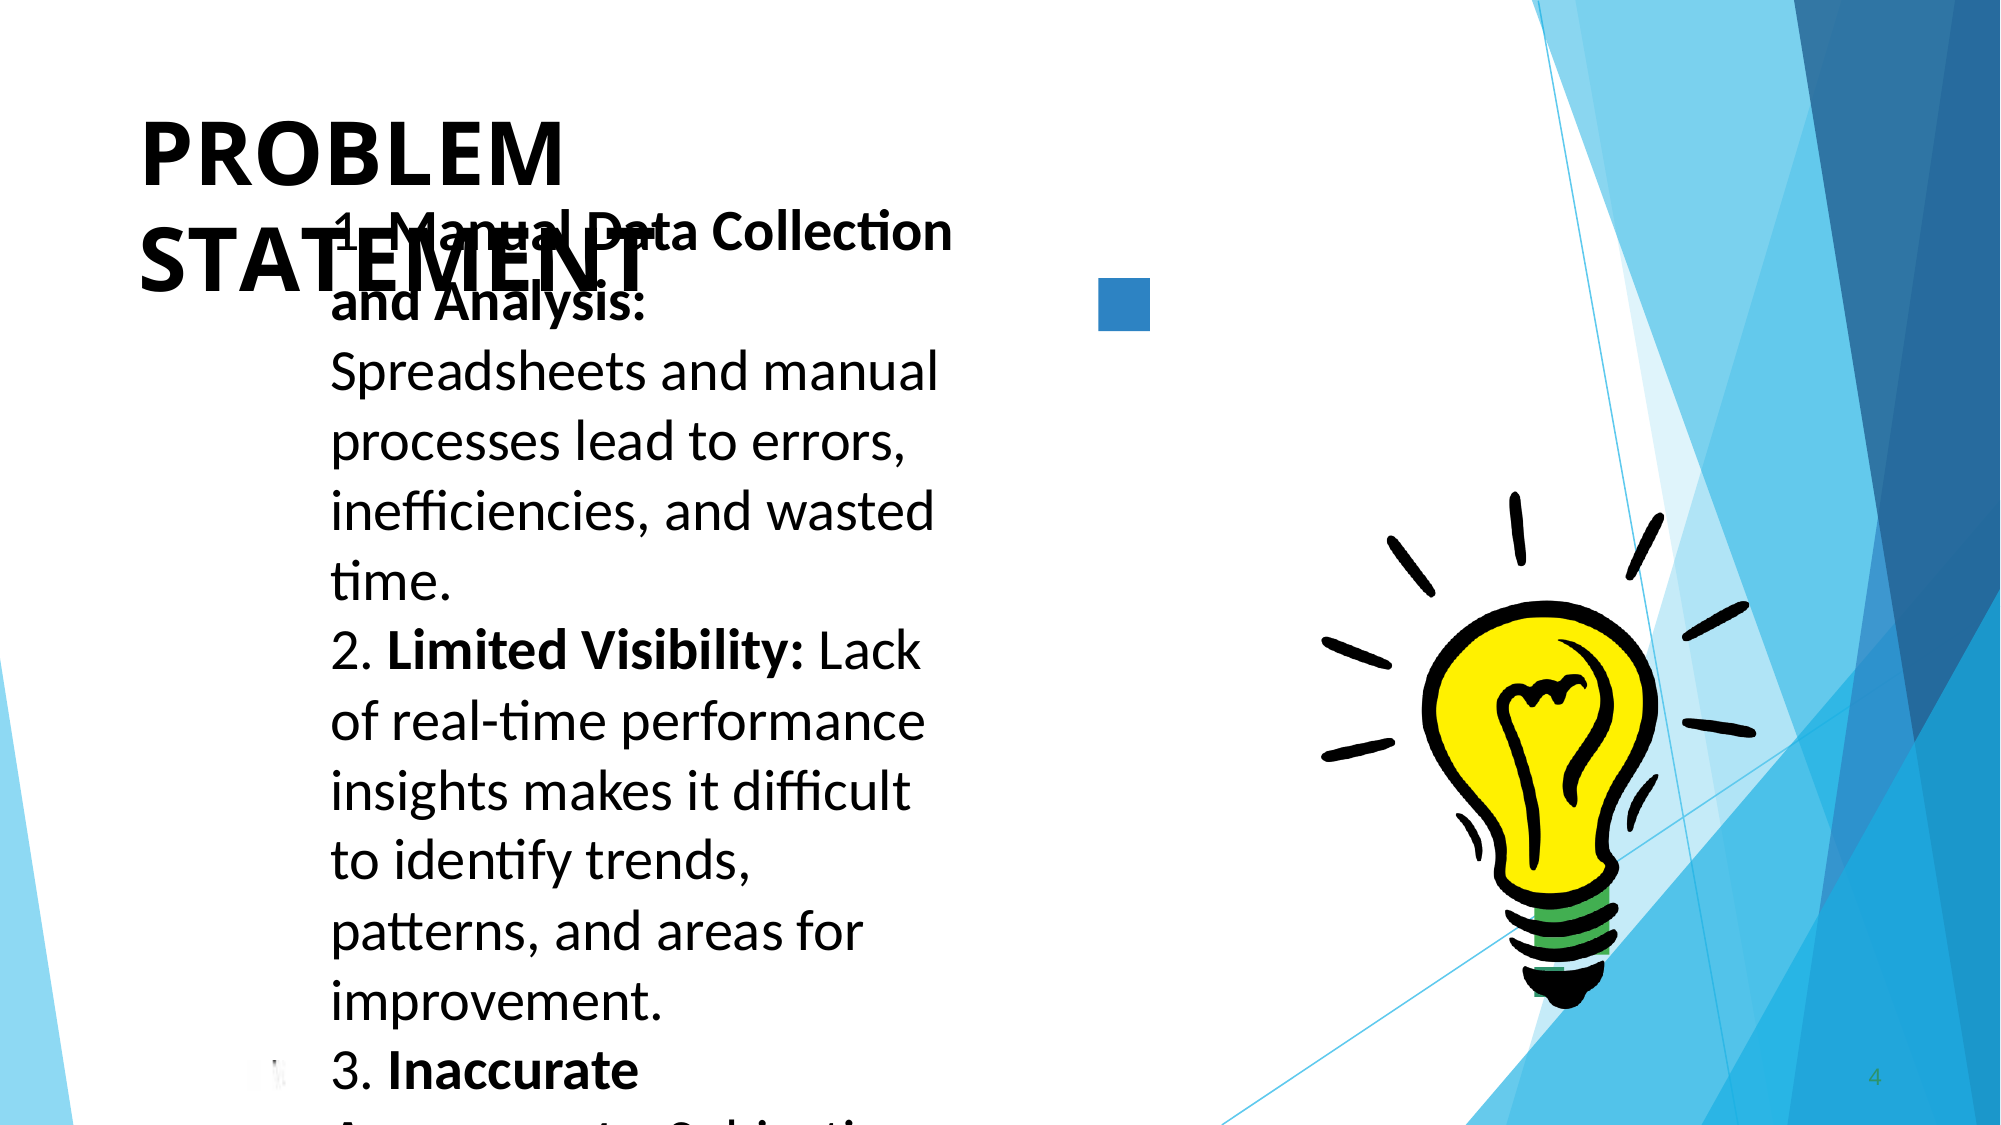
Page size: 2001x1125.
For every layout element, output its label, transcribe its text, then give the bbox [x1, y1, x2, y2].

text_box 1. Manual Data Collection and Analysis: Spreadsheets and manual processes lead to errors, inefficiencies, and wasted time. 2. Limited Visibility: Lack of real-time performance insights makes it difficult to identify trends, patterns, and areas for improvement. 3. Inaccurate Assessments: Subjective evaluations and biased feedback lead to inaccurate performance assessments. [315, 184, 972, 1125]
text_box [1310, 480, 1765, 1016]
text_box [1098, 278, 1150, 332]
slide_number 4 [1862, 1061, 1888, 1125]
picture [110, 1060, 463, 1094]
title PROBLEM STATEMENT [136, 94, 1062, 310]
